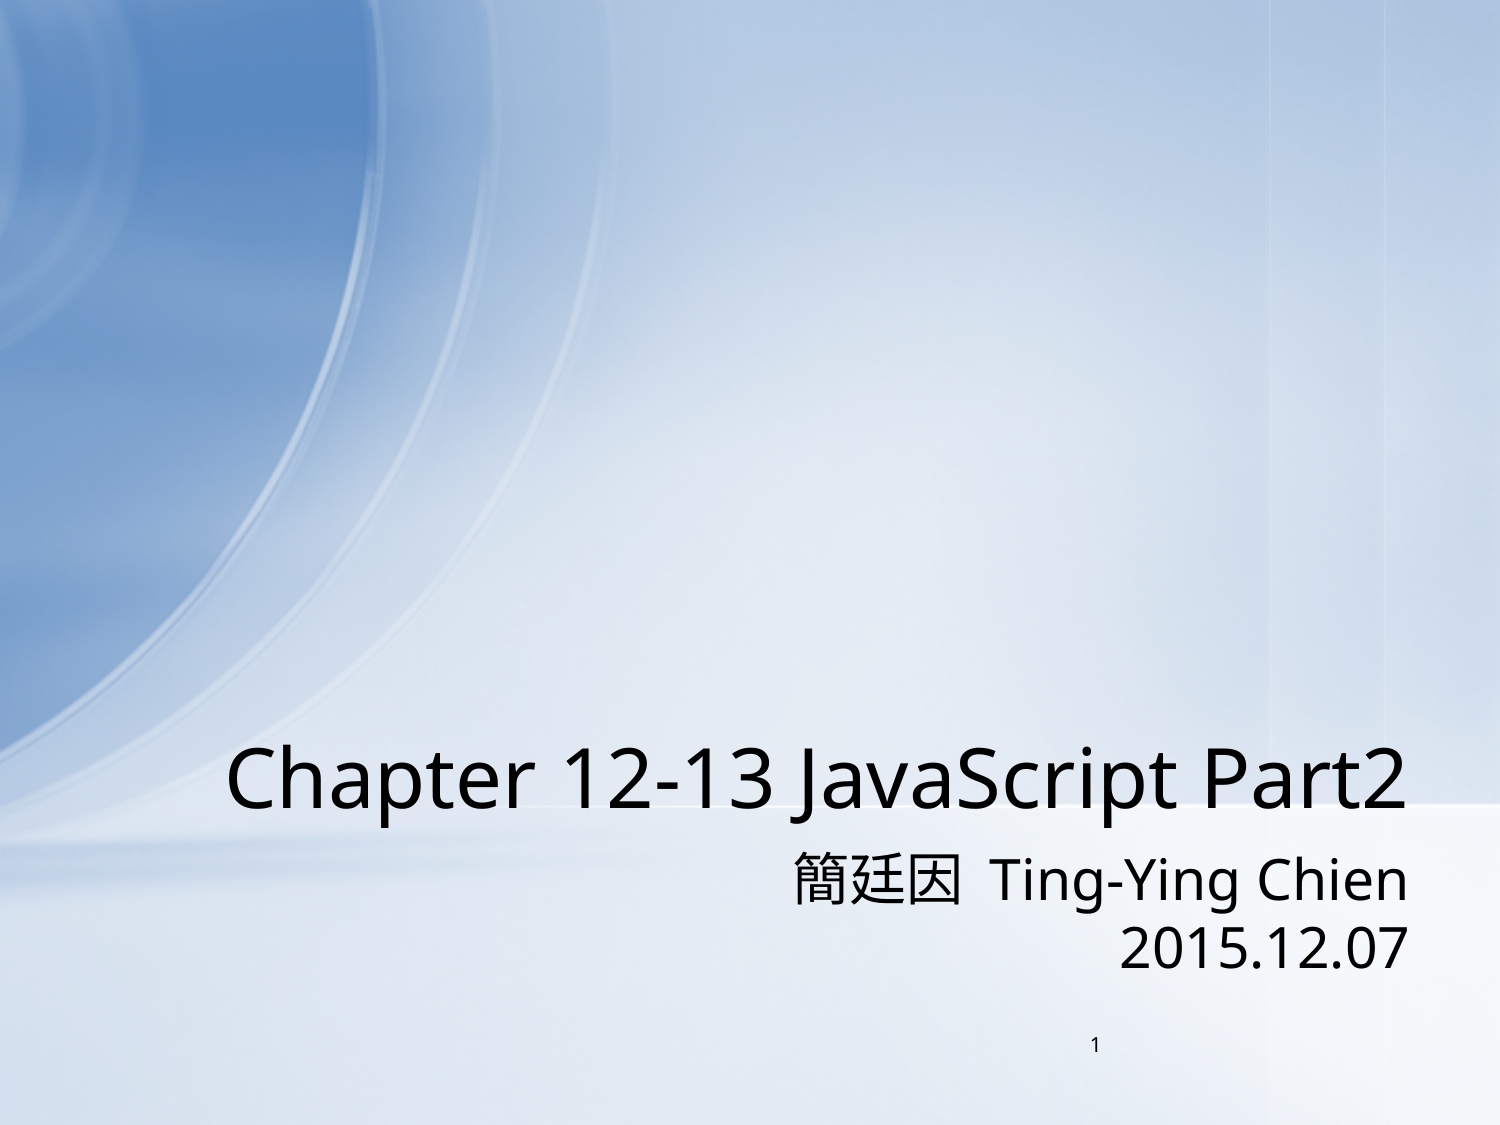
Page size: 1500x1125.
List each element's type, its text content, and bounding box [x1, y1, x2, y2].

picture [0, 0, 1500, 1125]
title Chapter 12-13 JavaScript Part2 [181, 591, 1425, 833]
slide_number 1 [1074, 1024, 1425, 1103]
subtitle 簡廷因 Ting-Ying Chien 2015.12.07 [408, 835, 1425, 988]
